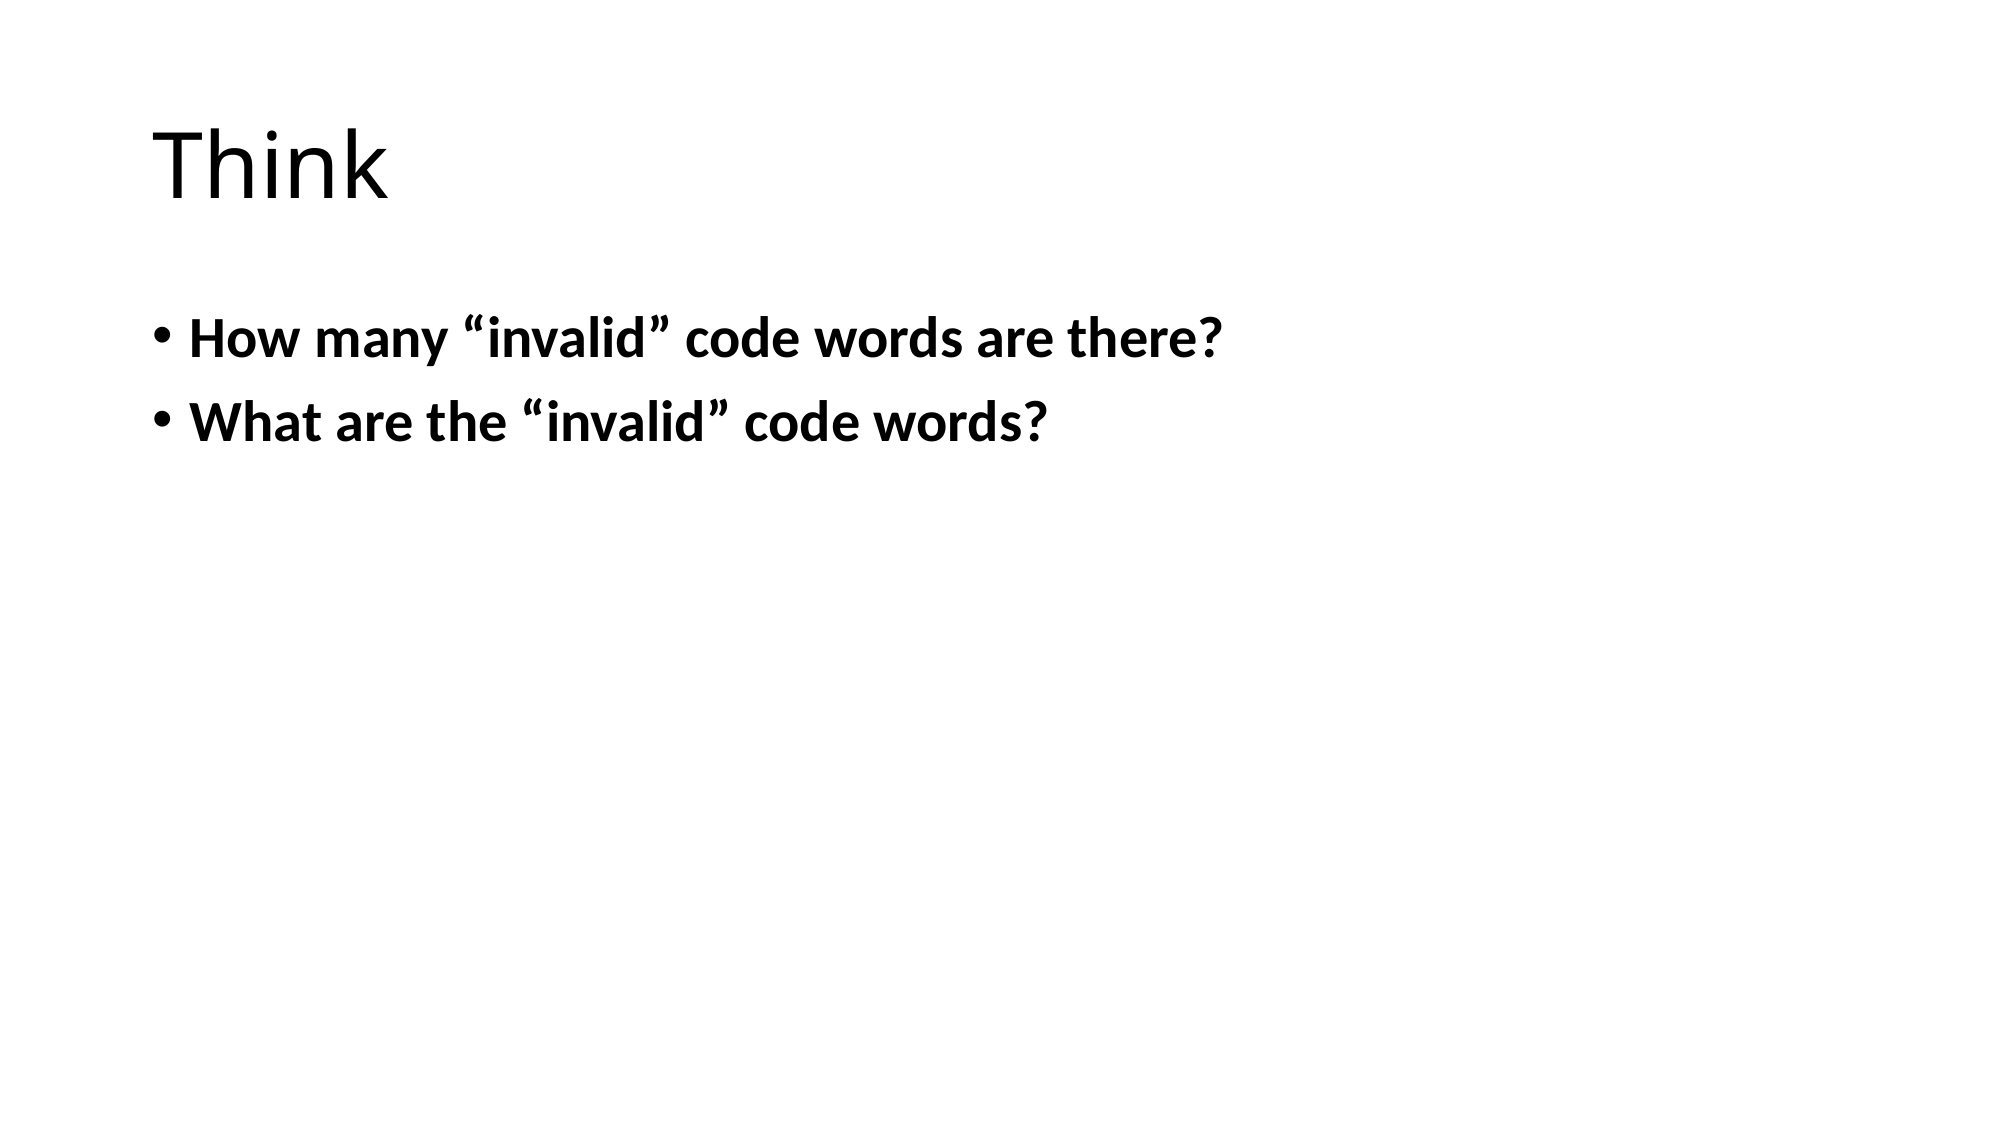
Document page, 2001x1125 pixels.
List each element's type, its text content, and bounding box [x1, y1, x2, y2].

title Think [137, 59, 1863, 278]
list How many “invalid” code words are there? What are the “invalid” code words? [137, 299, 1863, 1014]
